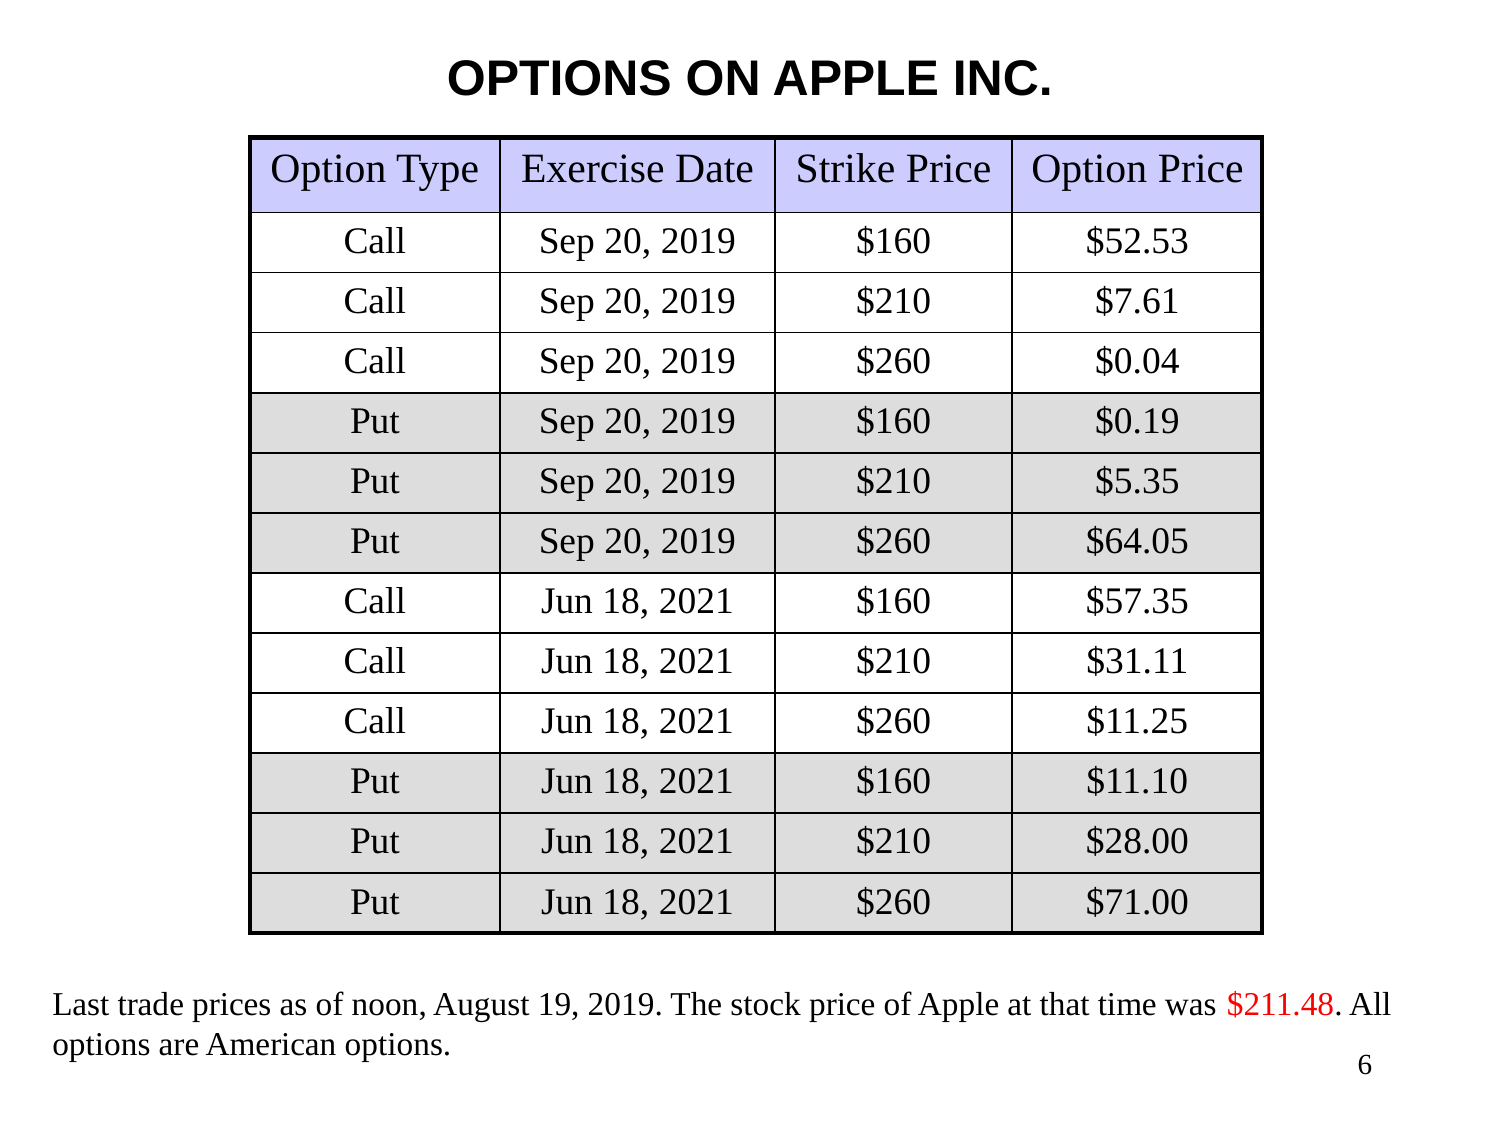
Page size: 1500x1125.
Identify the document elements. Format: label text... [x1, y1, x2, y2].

table_cell Jun 18, 2021 [501, 874, 774, 931]
table_cell $160 [776, 394, 1011, 452]
table_cell Call [252, 694, 499, 752]
table_cell Put [252, 454, 499, 512]
table_cell $28.00 [1013, 814, 1260, 872]
table_cell Put [252, 754, 499, 812]
table_cell Sep 20, 2019 [501, 273, 774, 332]
table_cell $260 [776, 694, 1011, 752]
table_cell $71.00 [1013, 874, 1260, 931]
table_header Strike Price [776, 140, 1011, 212]
table_cell $64.05 [1013, 514, 1260, 572]
table_cell $260 [776, 874, 1011, 931]
table_header Option Price [1013, 140, 1260, 212]
table_cell $210 [776, 634, 1011, 692]
table_header Exercise Date [501, 140, 774, 212]
text_box Last trade prices as of noon, August 19, 2019. The stock price of Apple at that time was $211.48. All options are American options. [37, 974, 1463, 1070]
table_cell $11.25 [1013, 694, 1260, 752]
table_cell Jun 18, 2021 [501, 814, 774, 872]
table_cell Jun 18, 2021 [501, 694, 774, 752]
table_cell Sep 20, 2019 [501, 213, 774, 272]
table_cell $0.04 [1013, 333, 1260, 392]
table_cell Sep 20, 2019 [501, 454, 774, 512]
table_cell $260 [776, 333, 1011, 392]
table_cell Jun 18, 2021 [501, 634, 774, 692]
table_cell $7.61 [1013, 273, 1260, 332]
table_cell Put [252, 814, 499, 872]
table_cell $210 [776, 454, 1011, 512]
table_cell $160 [776, 213, 1011, 272]
table_cell Call [252, 213, 499, 272]
table_cell Jun 18, 2021 [501, 754, 774, 812]
table_cell Call [252, 333, 499, 392]
table_cell $160 [776, 754, 1011, 812]
table_cell Put [252, 874, 499, 931]
table_cell Sep 20, 2019 [501, 514, 774, 572]
table_cell Sep 20, 2019 [501, 333, 774, 392]
table_cell $0.19 [1013, 394, 1260, 452]
table_cell $57.35 [1013, 574, 1260, 632]
table_cell Jun 18, 2021 [501, 574, 774, 632]
table_cell $31.11 [1013, 634, 1260, 692]
table_cell Call [252, 273, 499, 332]
table_cell Sep 20, 2019 [501, 394, 774, 452]
table_cell Call [252, 634, 499, 692]
text_box OPTIONS ON APPLE INC. [37, 37, 1463, 113]
table_cell $5.35 [1013, 454, 1260, 512]
table_cell Put [252, 514, 499, 572]
table_cell Put [252, 394, 499, 452]
slide_number 6 [1074, 1024, 1388, 1101]
table_cell $11.10 [1013, 754, 1260, 812]
table_cell $210 [776, 814, 1011, 872]
table_cell $52.53 [1013, 213, 1260, 272]
table_cell $260 [776, 514, 1011, 572]
table_cell $210 [776, 273, 1011, 332]
table_cell $160 [776, 574, 1011, 632]
table_header Option Type [252, 140, 499, 212]
table_cell Call [252, 574, 499, 632]
